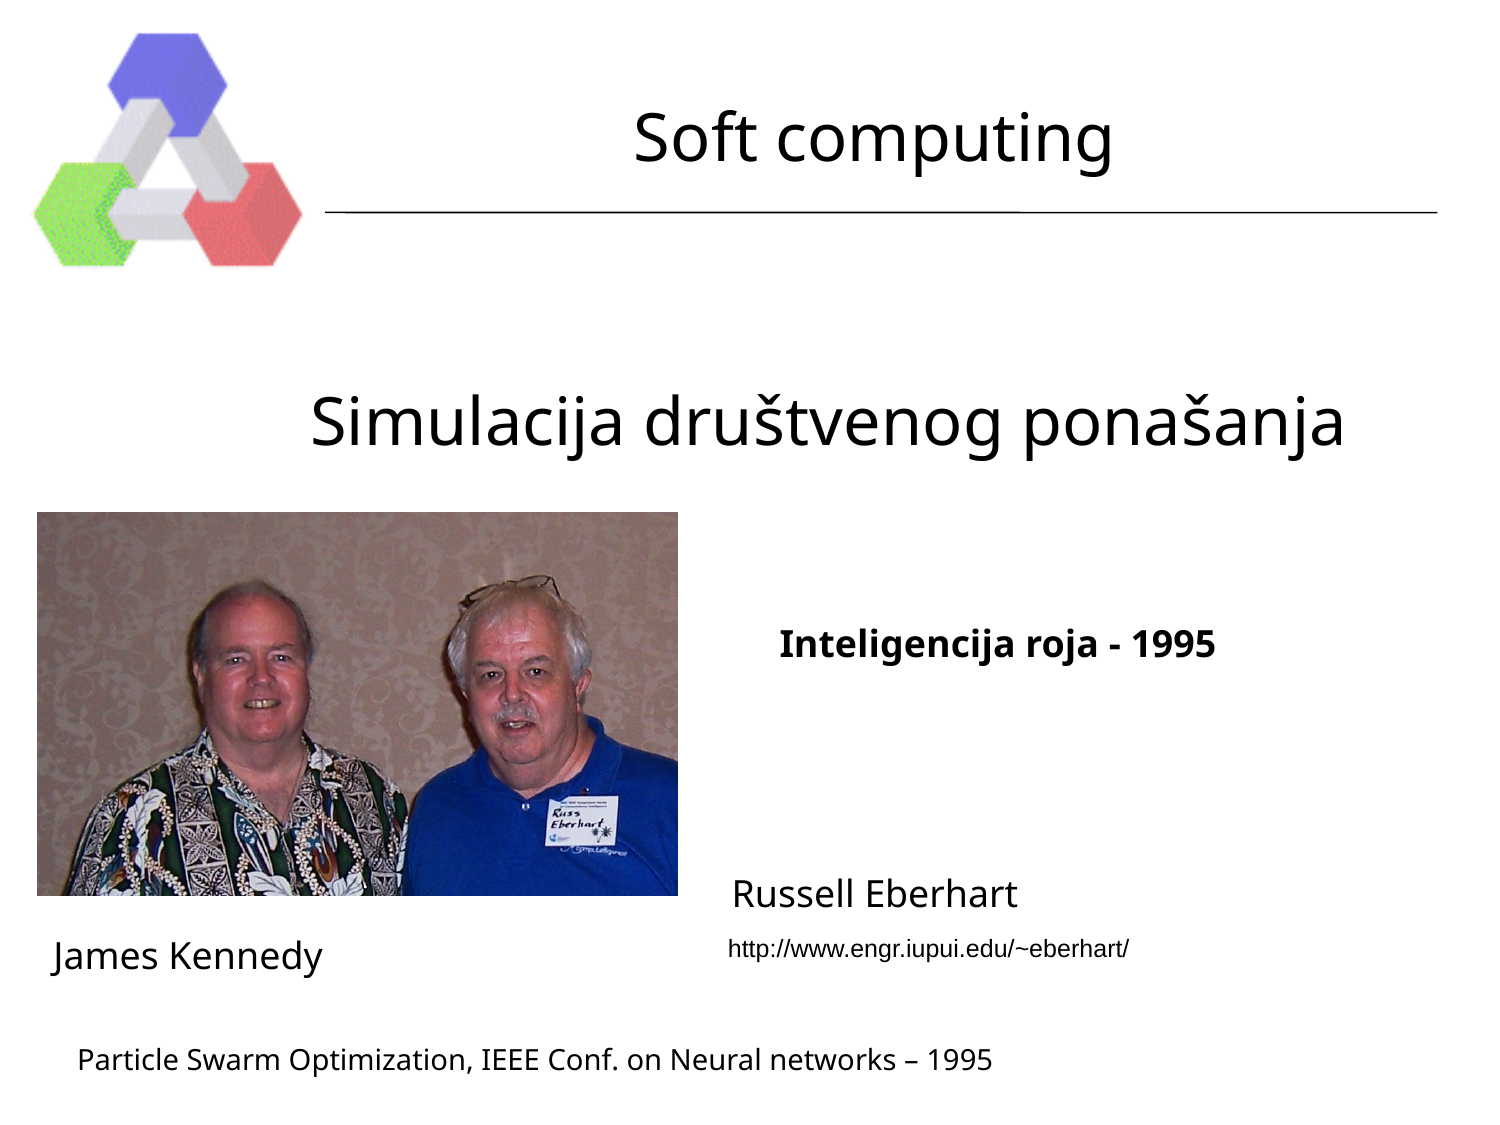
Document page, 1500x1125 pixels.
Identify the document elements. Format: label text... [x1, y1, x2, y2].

subtitle Soft computing [349, 87, 1401, 201]
text_box Russell Eberhart [716, 862, 1034, 923]
text_box Particle Swarm Optimization, IEEE Conf. on Neural networks – 1995 [62, 1037, 1425, 1084]
text_box James Kennedy [38, 924, 338, 985]
text_box http://www.engr.iupui.edu/~eberhart/ [713, 924, 1146, 970]
title Simulacija društvenog ponašanja [87, 312, 1363, 526]
text_box Inteligencija roja - 1995 [764, 612, 1233, 673]
picture [0, 0, 1500, 1125]
